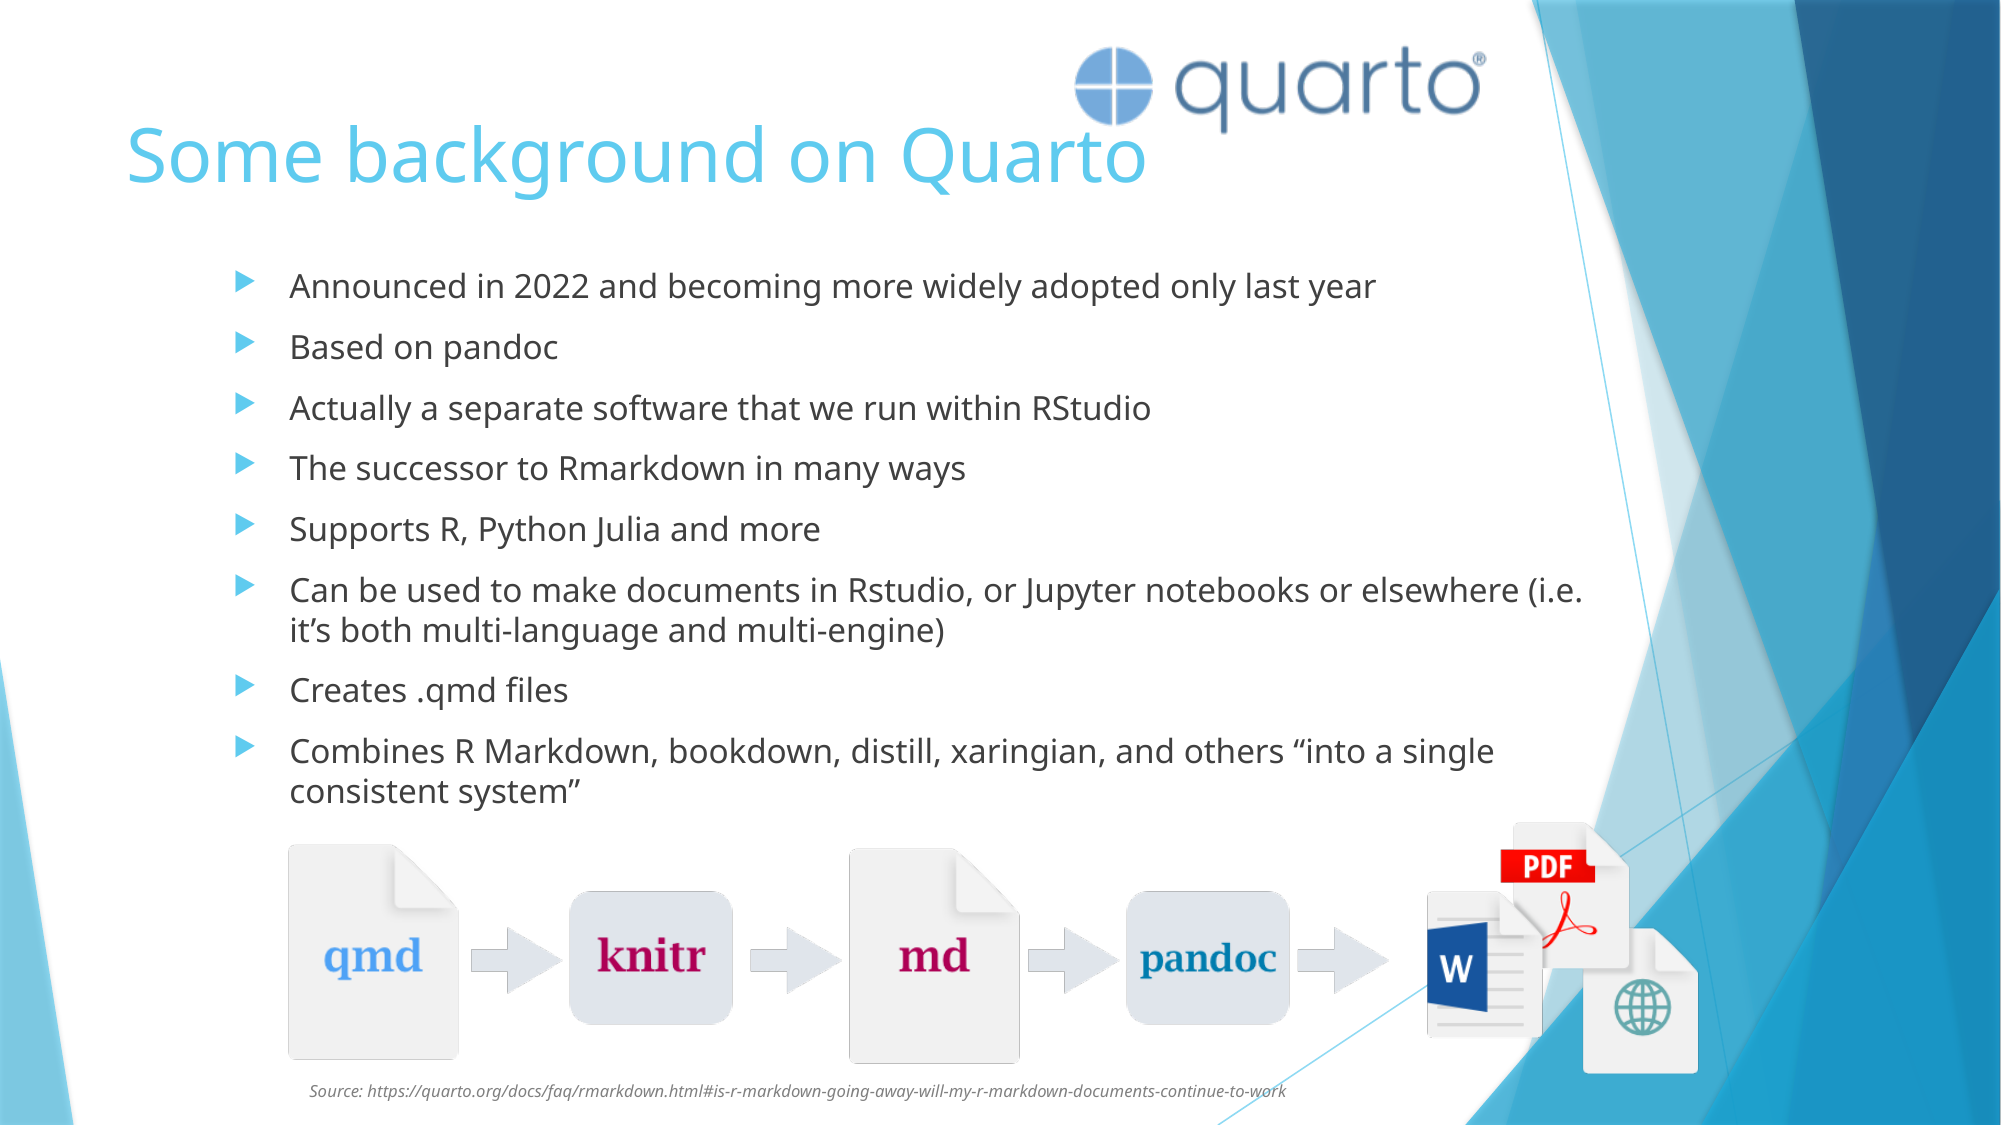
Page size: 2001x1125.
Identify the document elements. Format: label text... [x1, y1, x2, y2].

list Announced in 2022 and becoming more widely adopted only last year Based on pandoc Actually a separate software that we run within RStudio The successor to Rmarkdown in many ways Supports R, Python Julia and more Can be used to make documents in Rstudio, or Jupyter notebooks or elsewhere (i.e. it’s both multi-language and multi-engine) Creates .qmd files Combines R Markdown, bookdown, distill, xaringian, and others “into a single consistent system” [218, 257, 1629, 807]
title Some background on Quarto [111, 99, 1522, 317]
picture [1061, 34, 1493, 139]
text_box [217, 807, 1753, 1110]
